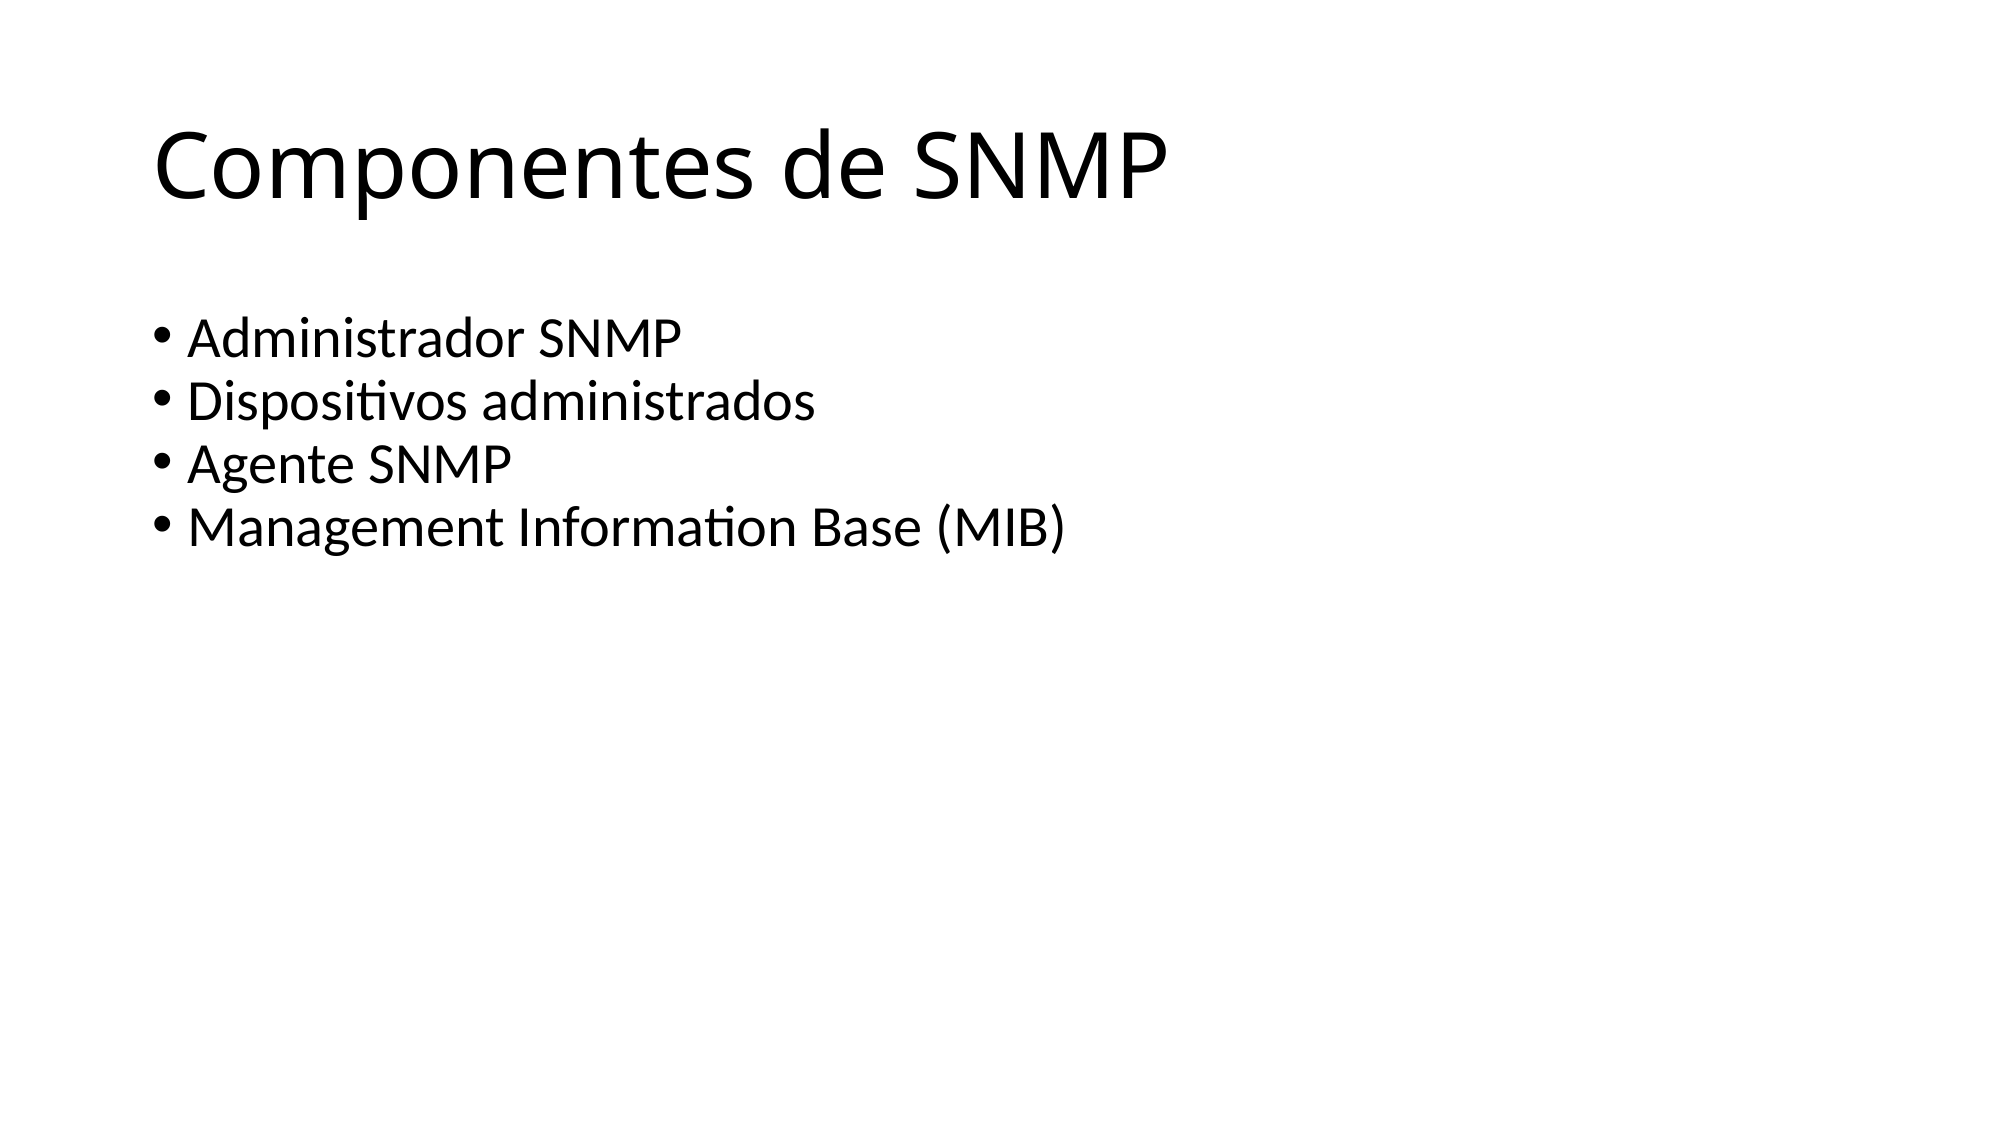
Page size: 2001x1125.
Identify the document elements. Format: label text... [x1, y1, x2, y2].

text_box Componentes de SNMP [137, 59, 1863, 278]
text_box Administrador SNMP Dispositivos administrados Agente SNMP Management Information Base (MIB) [137, 299, 1863, 1014]
